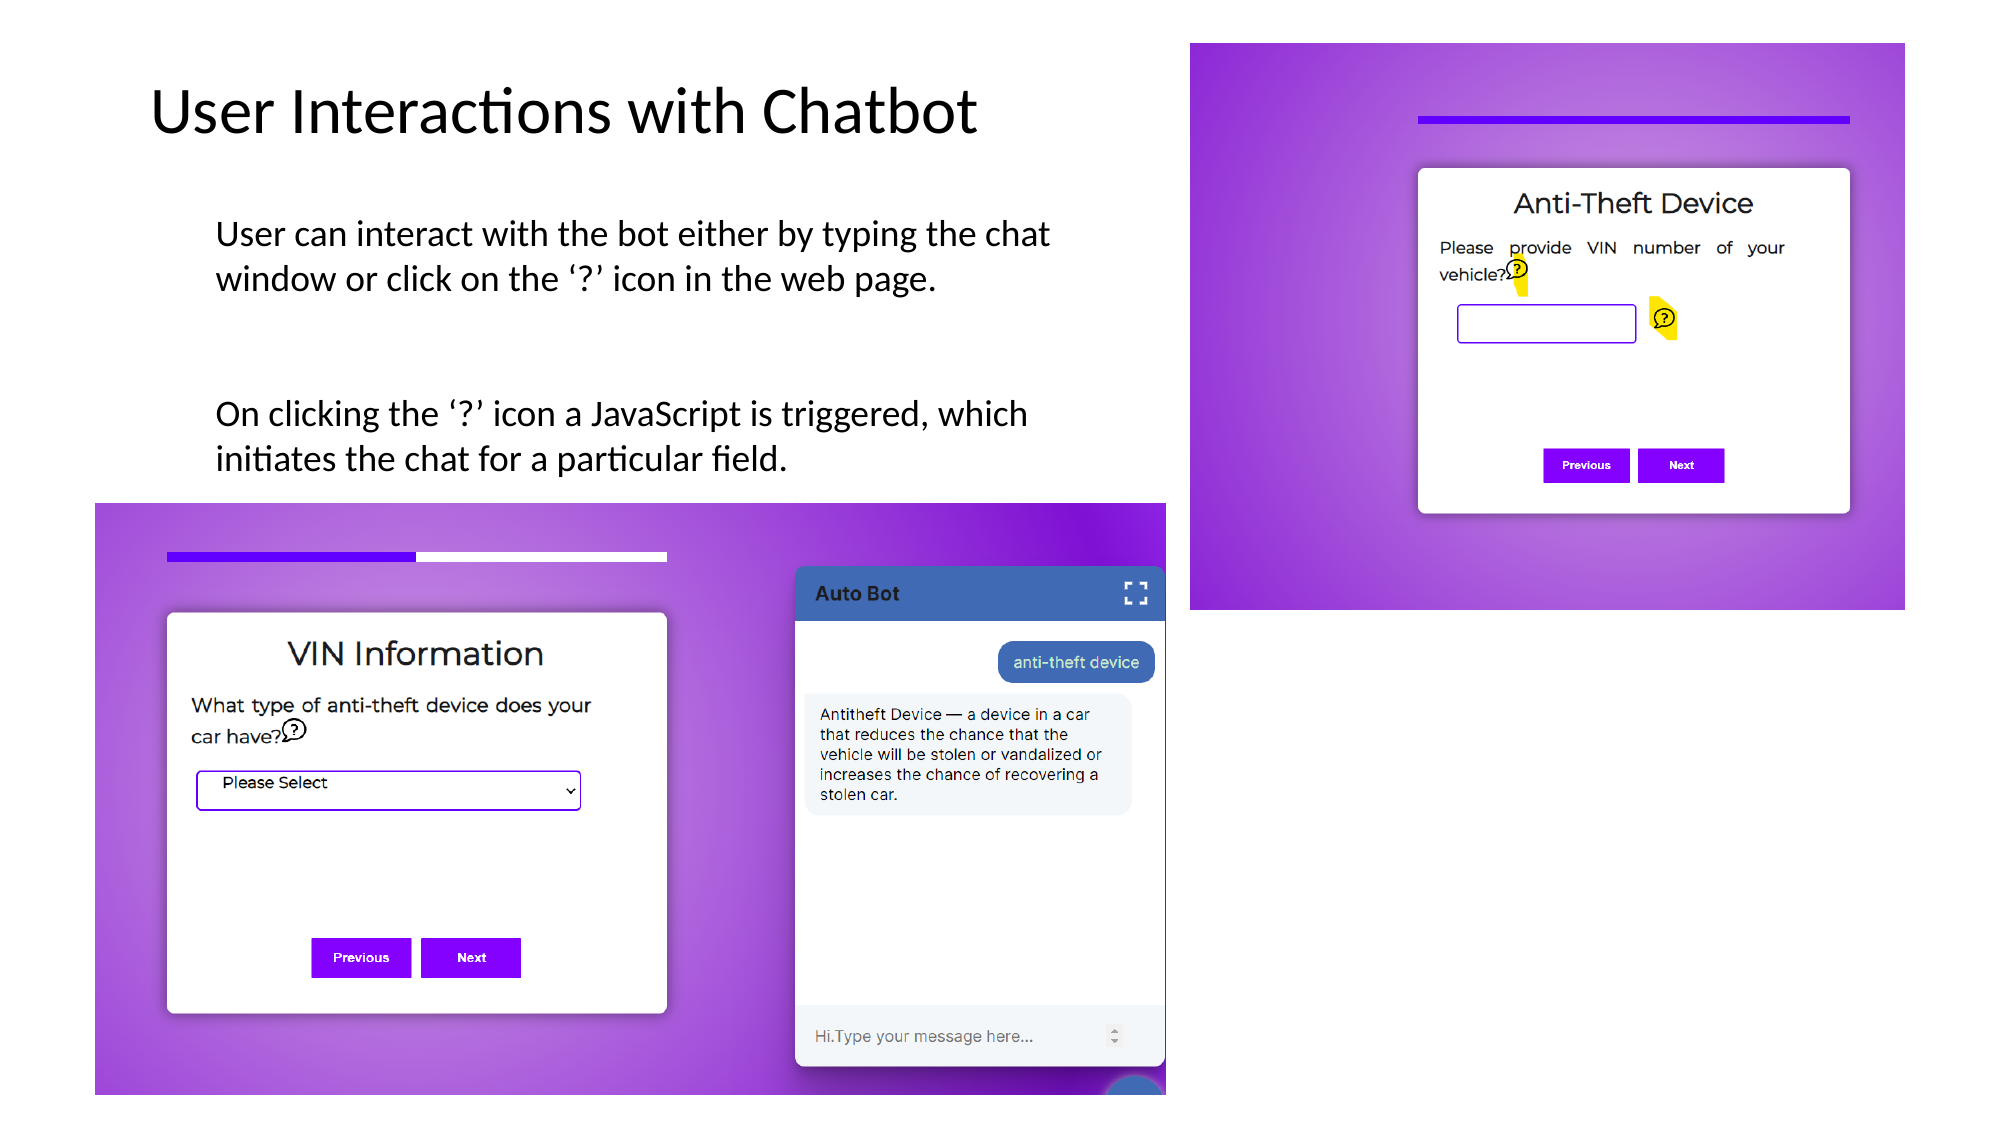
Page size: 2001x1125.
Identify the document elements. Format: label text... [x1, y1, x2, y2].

text_box User Interactions with Chatbot [135, 59, 1060, 155]
text_box User can interact with the bot either by typing the chat window or click on the ‘?’ icon in the web page. On clicking the ‘?’ icon a JavaScript is triggered, which initiates the chat for a particular field. [200, 201, 1106, 503]
picture [95, 503, 1166, 1095]
picture [1190, 43, 1905, 610]
